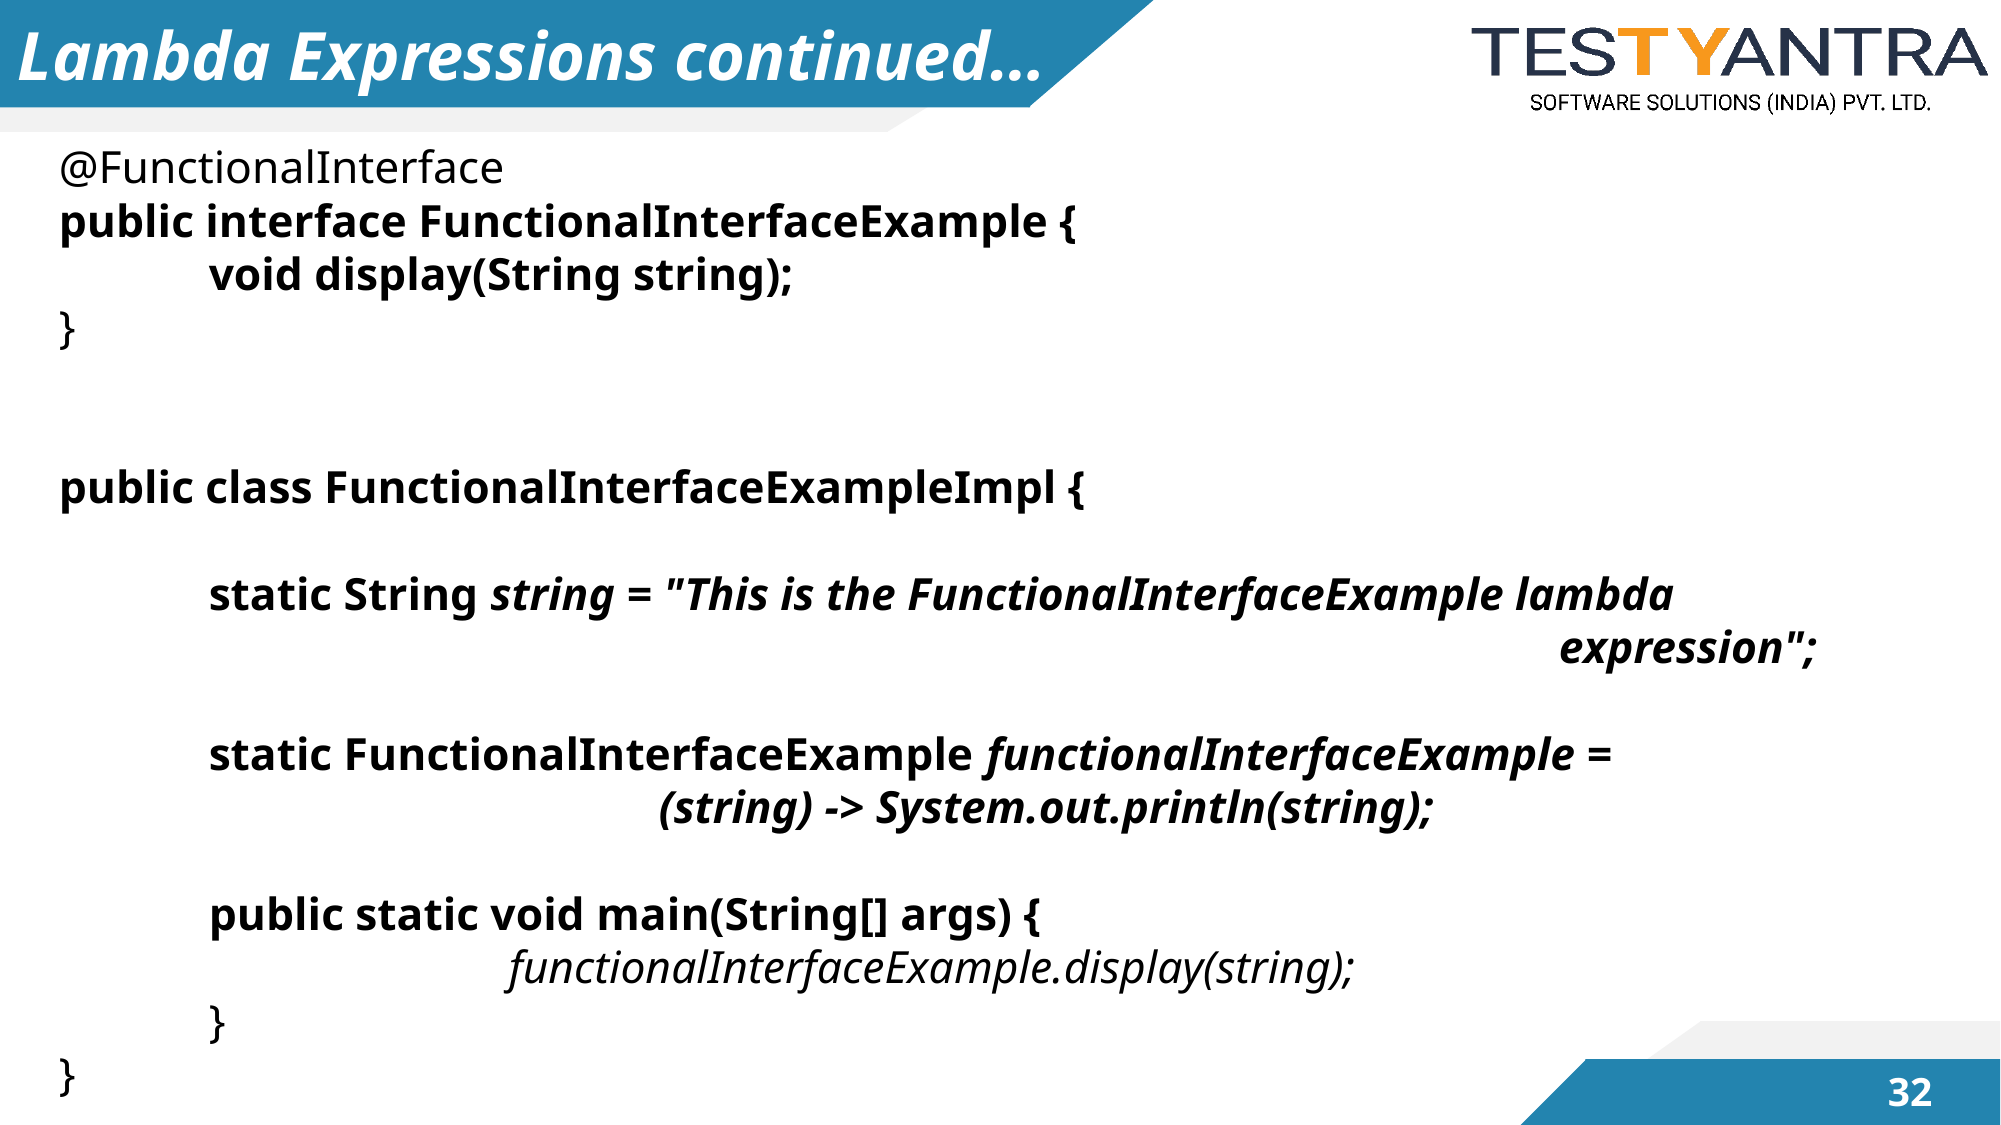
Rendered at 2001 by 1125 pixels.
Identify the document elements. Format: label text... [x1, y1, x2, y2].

list @FunctionalInterface public interface FunctionalInterfaceExample { void display(String string); } public class FunctionalInterfaceExampleImpl { static String string = "This is the FunctionalInterfaceExample lambda expression"; static FunctionalInterfaceExample functionalInterfaceExample = (string) -> System.out.println(string); public static void main(String[] args) { functionalInterfaceExample.display(string); } } [27, 131, 1936, 1022]
title Lambda Expressions continued… [0, 12, 1105, 94]
slide_number 31 [1844, 1059, 1977, 1125]
picture [1463, 0, 1998, 134]
